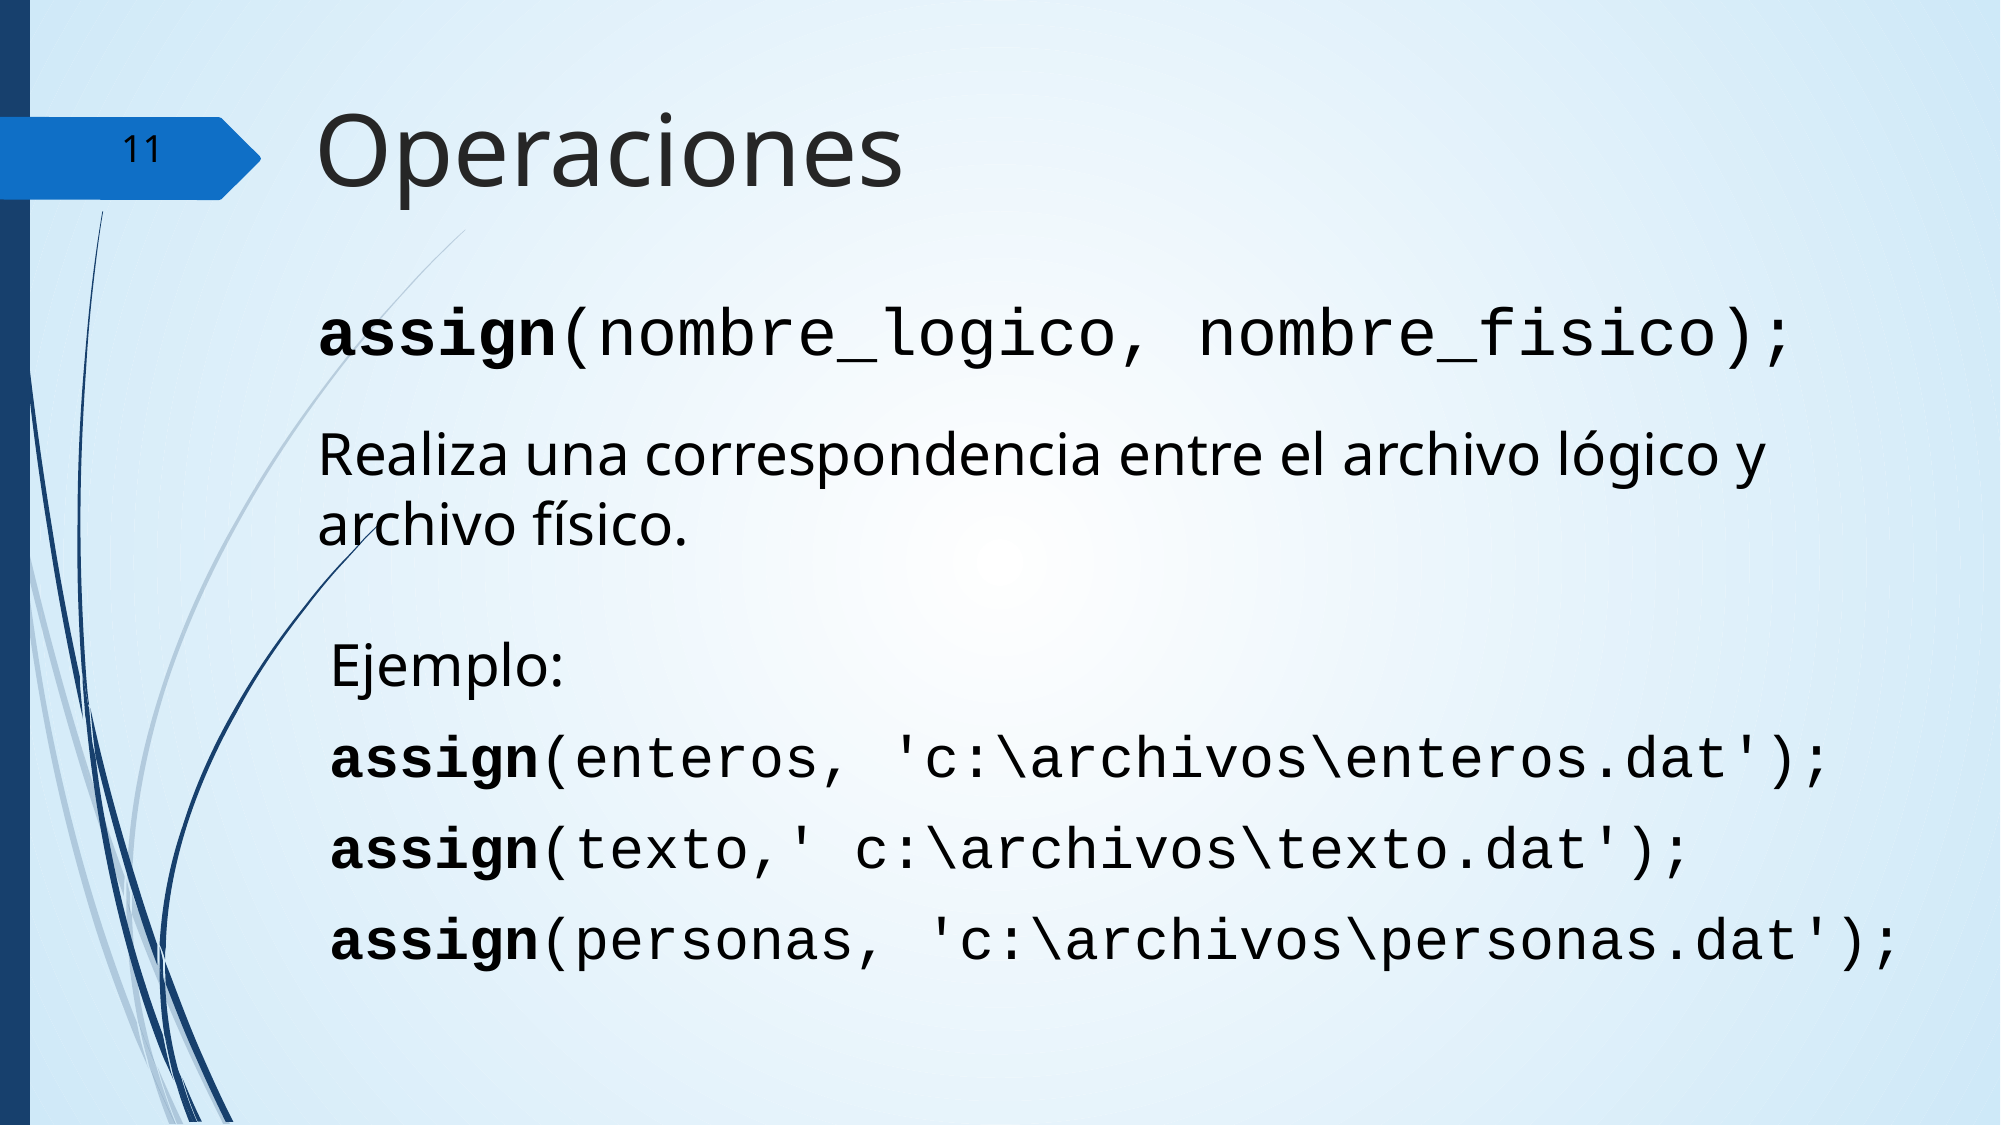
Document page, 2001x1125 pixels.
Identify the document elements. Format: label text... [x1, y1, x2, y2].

text_box Operaciones [299, 79, 1762, 235]
text_box assign(nombre_logico, nombre_fisico); [285, 281, 1832, 378]
text_box Ejemplo: assign(enteros, 'c:\archivos\enteros.dat'); assign(texto,' c:\archivos\texto.dat'); assign(personas, 'c:\archivos\personas.dat'); [296, 621, 1975, 1017]
text_box Realiza una correspondencia entre el archivo lógico y archivo físico. [285, 410, 1821, 567]
text_box ‹#› [106, 117, 235, 177]
